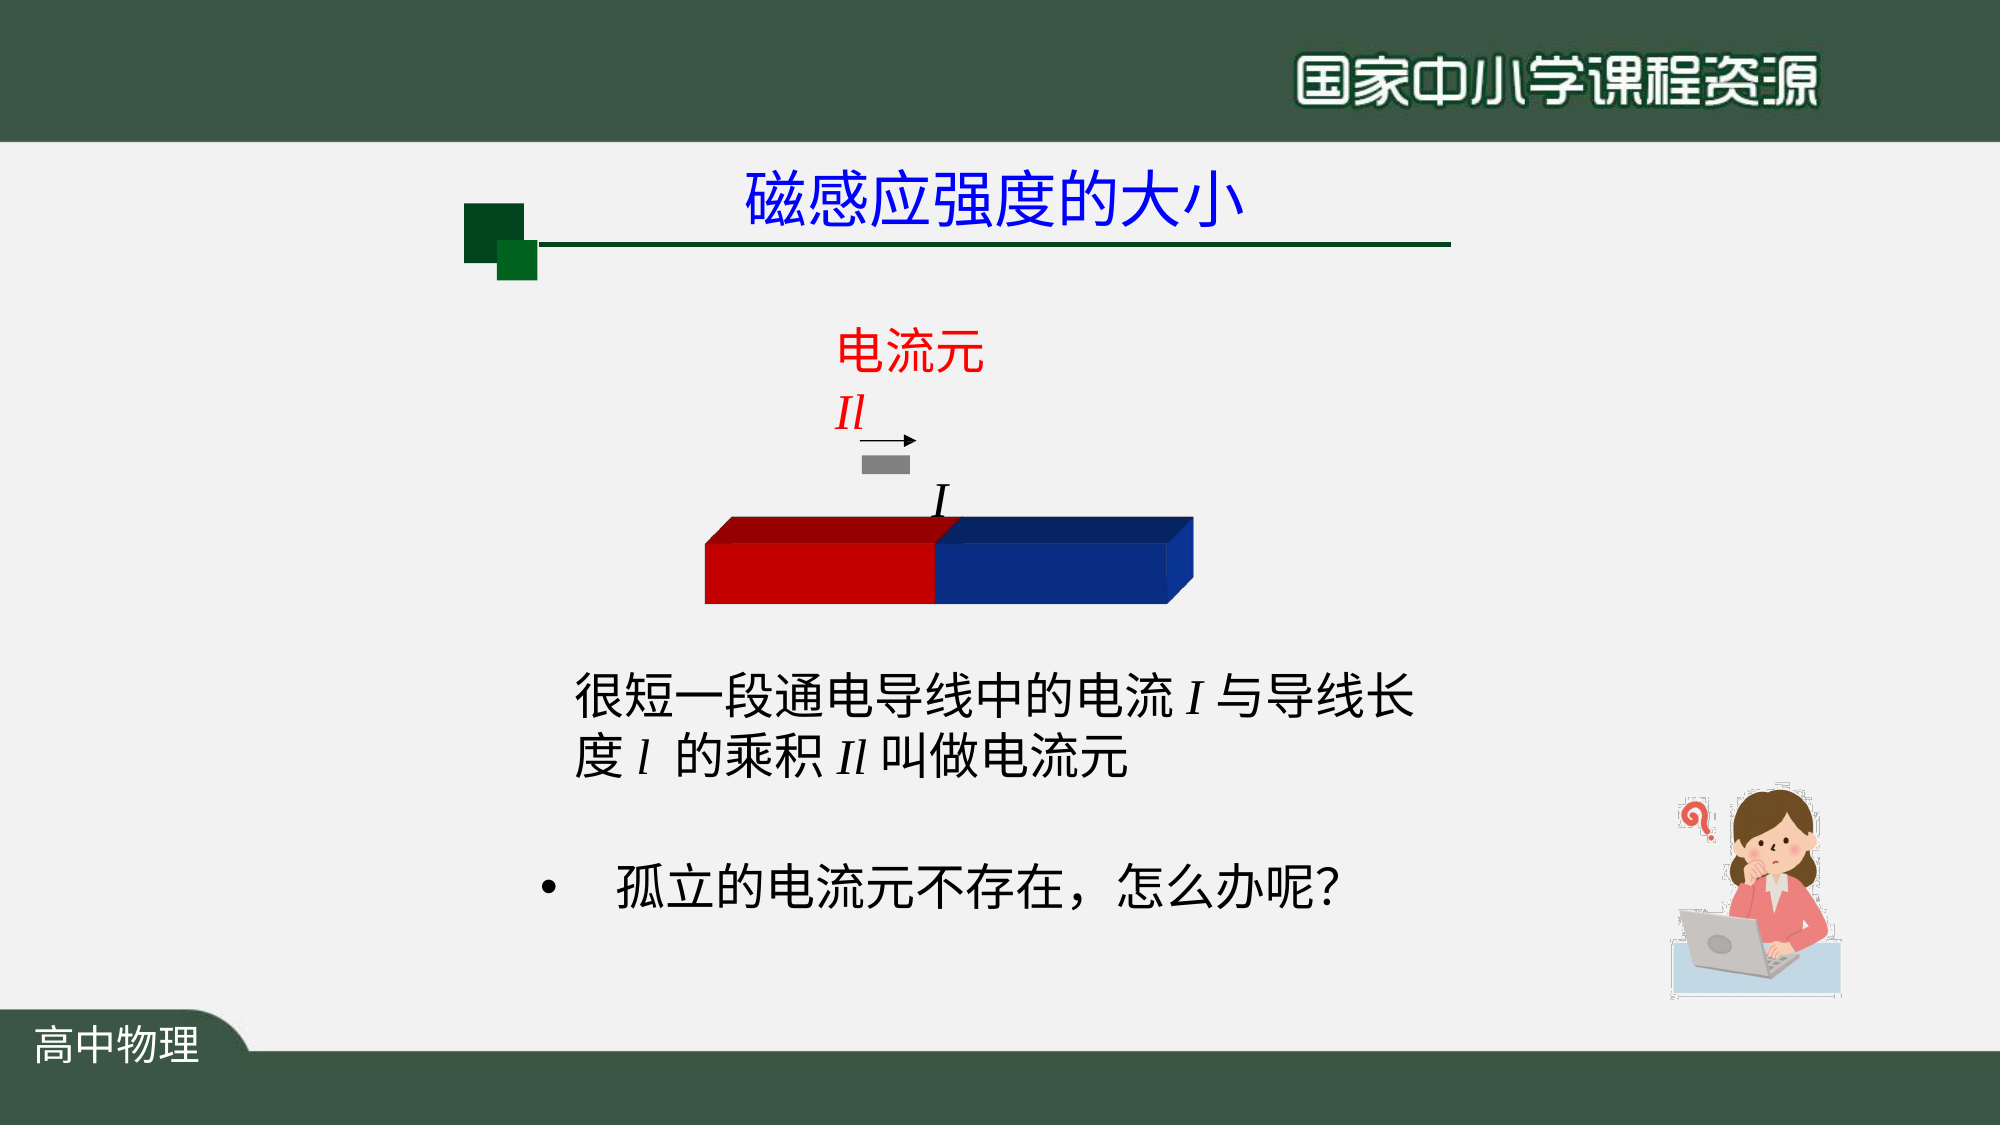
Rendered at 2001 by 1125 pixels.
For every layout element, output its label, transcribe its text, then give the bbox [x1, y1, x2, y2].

footer 高中物理 [31, 1013, 202, 1125]
text_box [496, 240, 538, 281]
text_box [861, 455, 910, 475]
text_box [464, 203, 524, 264]
picture [0, 0, 2000, 1125]
text_box [702, 514, 932, 606]
text_box 很短一段通电导线中的电流I与导线长度l 的乘积Il叫做电流元 孤立的电流元不存在，怎么办呢？ [538, 662, 1457, 916]
text_box [932, 514, 1195, 606]
text_box 电流元Il I [833, 348, 1018, 514]
title 磁感应强度的大小 [742, 157, 1247, 348]
text_box [859, 434, 917, 447]
text_box [1641, 775, 1873, 1008]
